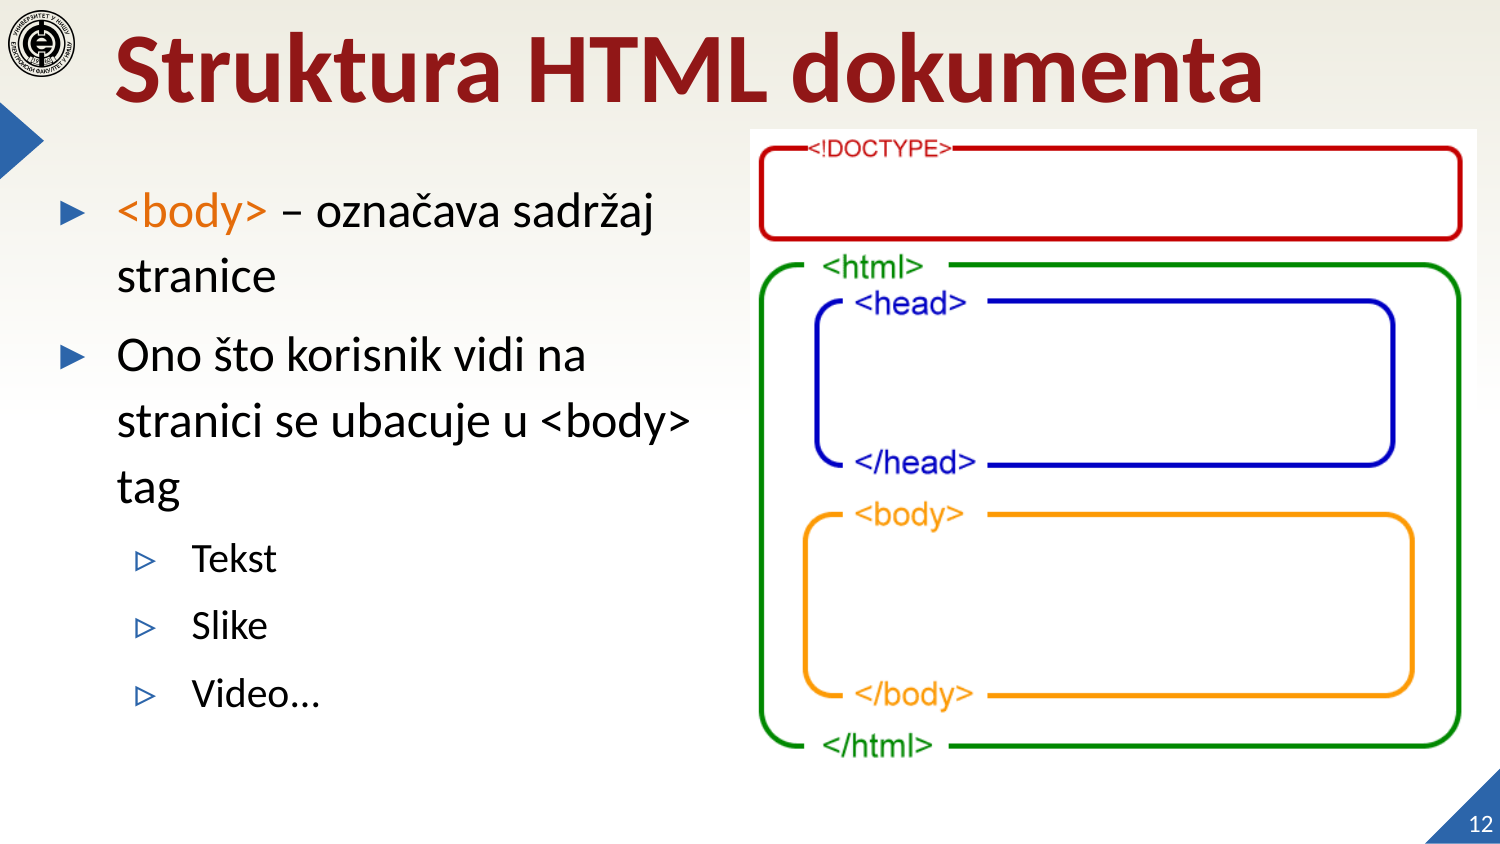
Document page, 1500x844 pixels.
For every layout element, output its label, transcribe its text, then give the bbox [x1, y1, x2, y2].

list <body> – označava sadržaj stranice Ono što korisnik vidi na stranici se ubacuje u <body> tag Tekst Slike Video... [41, 171, 714, 708]
picture [8, 10, 75, 77]
title Struktura HTML dokumenta [114, 25, 1386, 139]
slide_number 12 [1418, 760, 1494, 838]
picture [749, 129, 1477, 776]
